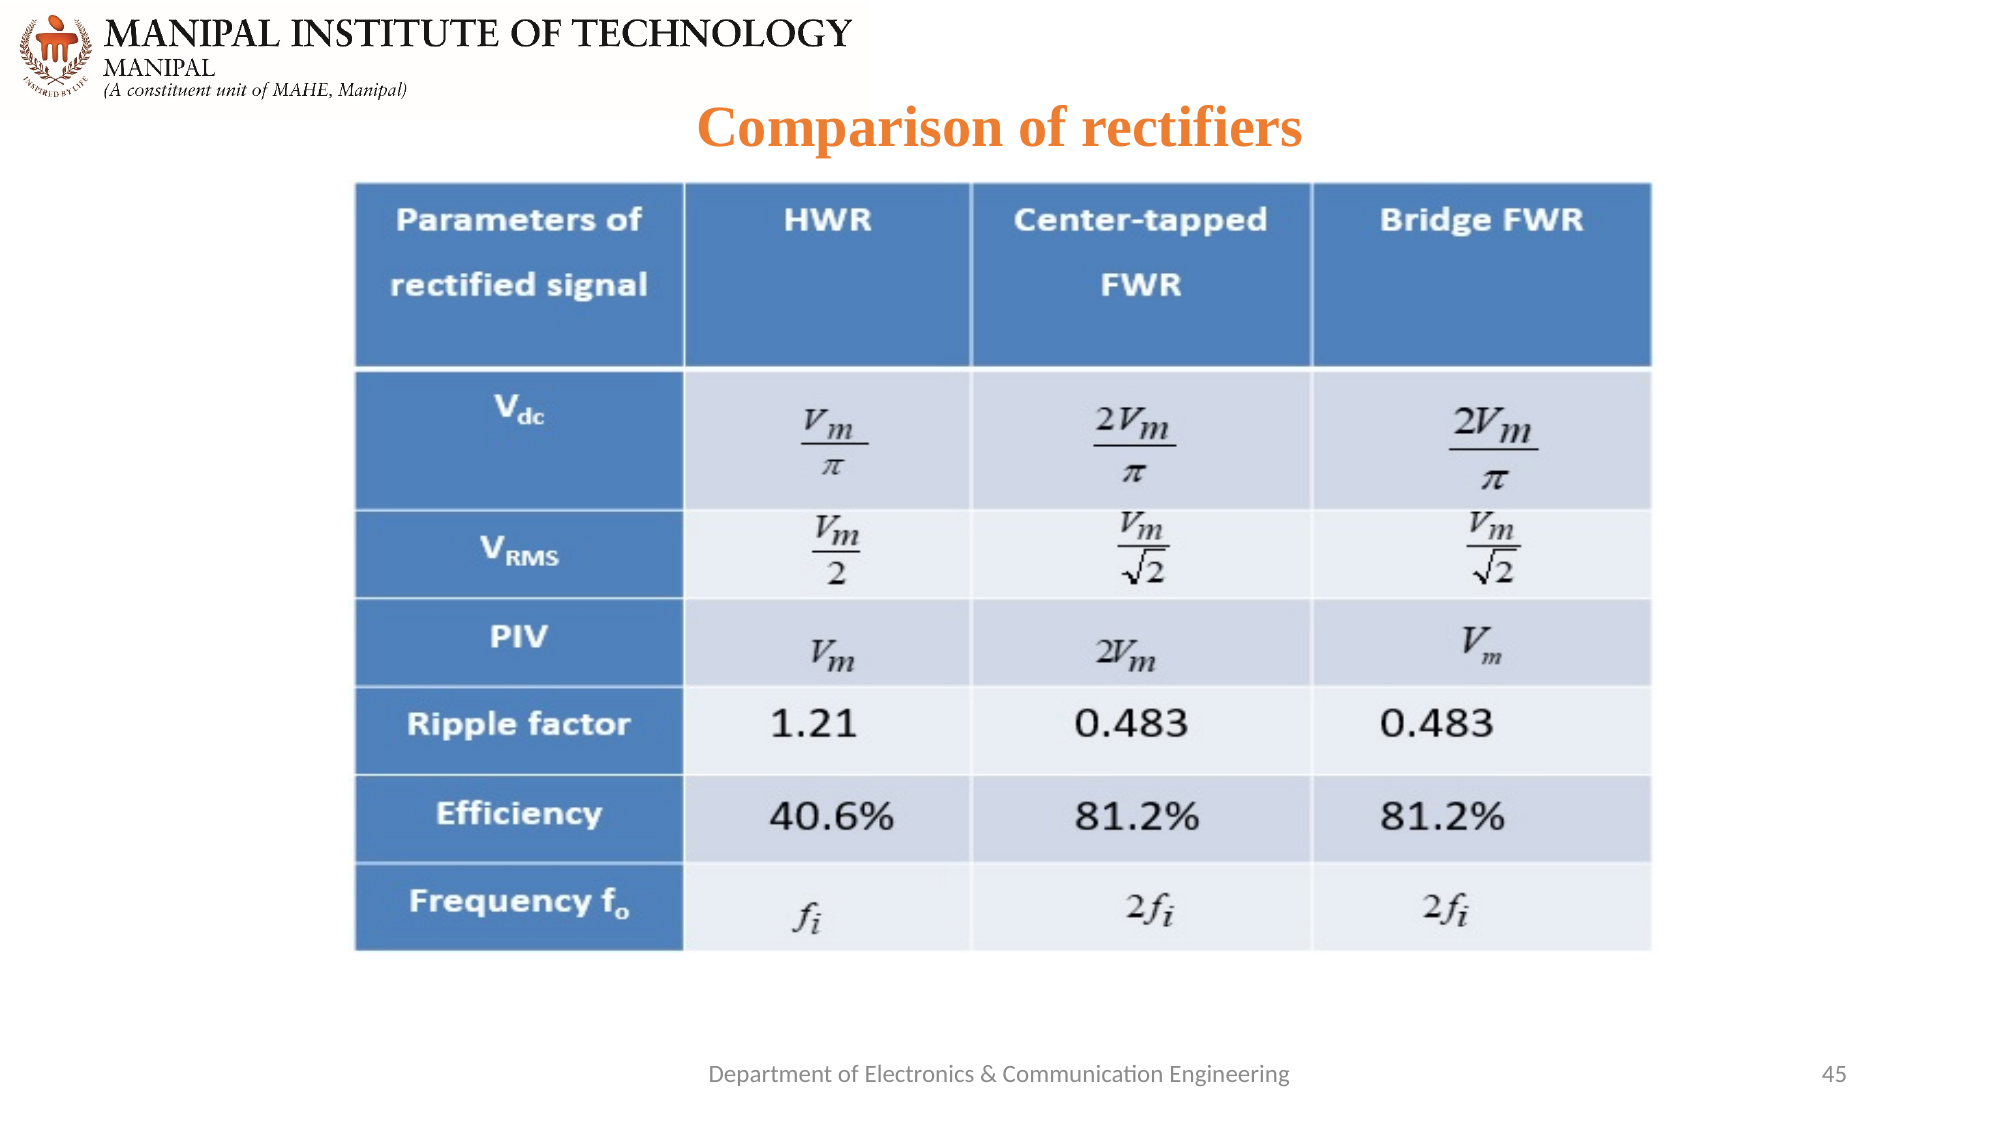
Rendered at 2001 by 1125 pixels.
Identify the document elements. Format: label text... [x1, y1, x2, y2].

title Comparison of rectifiers [137, 88, 1863, 180]
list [348, 179, 1657, 953]
footer Department of Electronics & Communication Engineering [662, 1042, 1338, 1103]
picture [0, 2, 869, 119]
slide_number 45 [1412, 1042, 1863, 1103]
